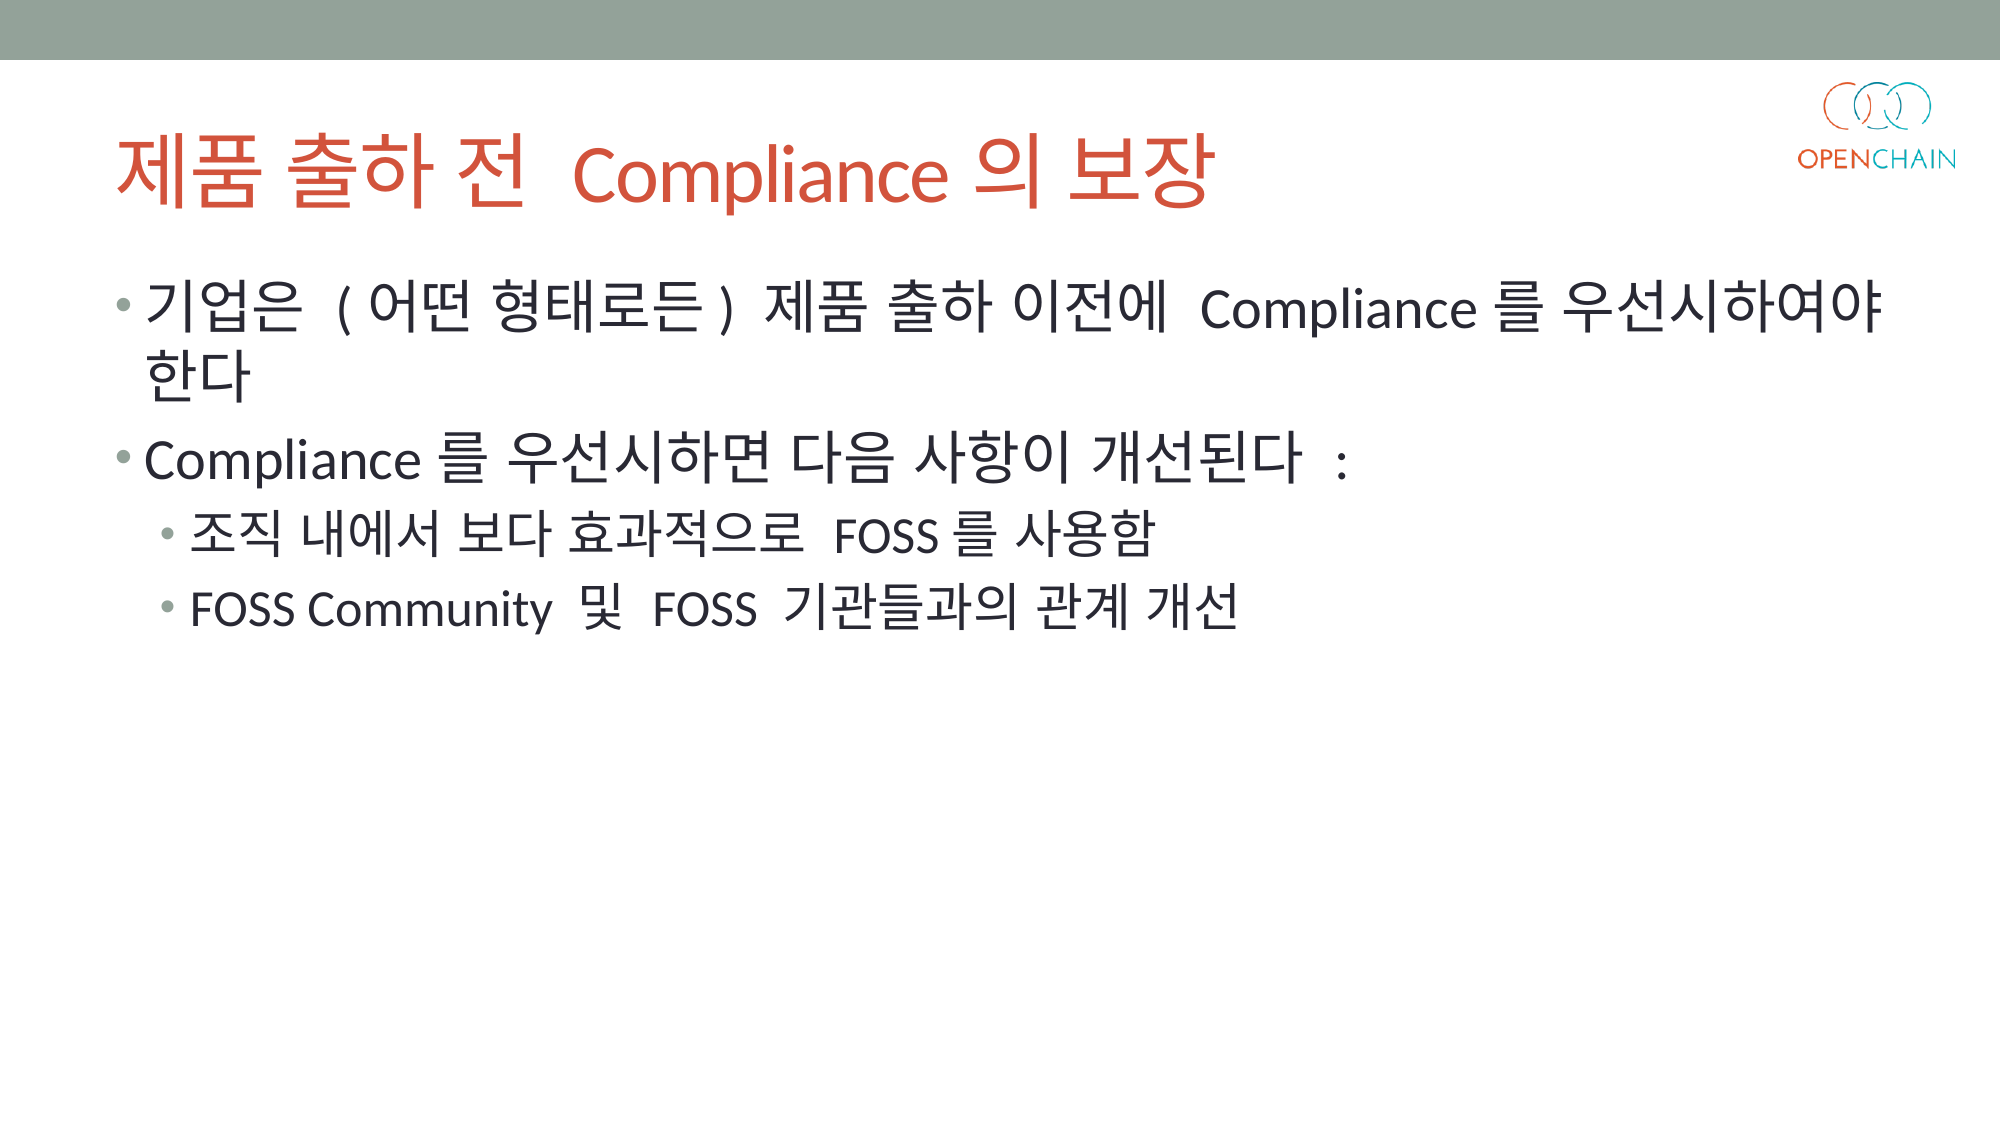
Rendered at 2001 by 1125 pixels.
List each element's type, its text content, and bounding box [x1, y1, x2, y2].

list 기업은 (어떤 형태로든) 제품 출하 이전에 Compliance를 우선시하여야 한다 Compliance를 우선시하면 다음 사항이 개선된다 : 조직 내에서 보다 효과적으로 FOSS를 사용함 FOSS Community 및 FOSS 기관들과의 관계 개선 [99, 262, 1900, 1063]
title 제품 출하 전 Compliance의 보장 [99, 87, 1900, 250]
picture [1798, 82, 1955, 169]
